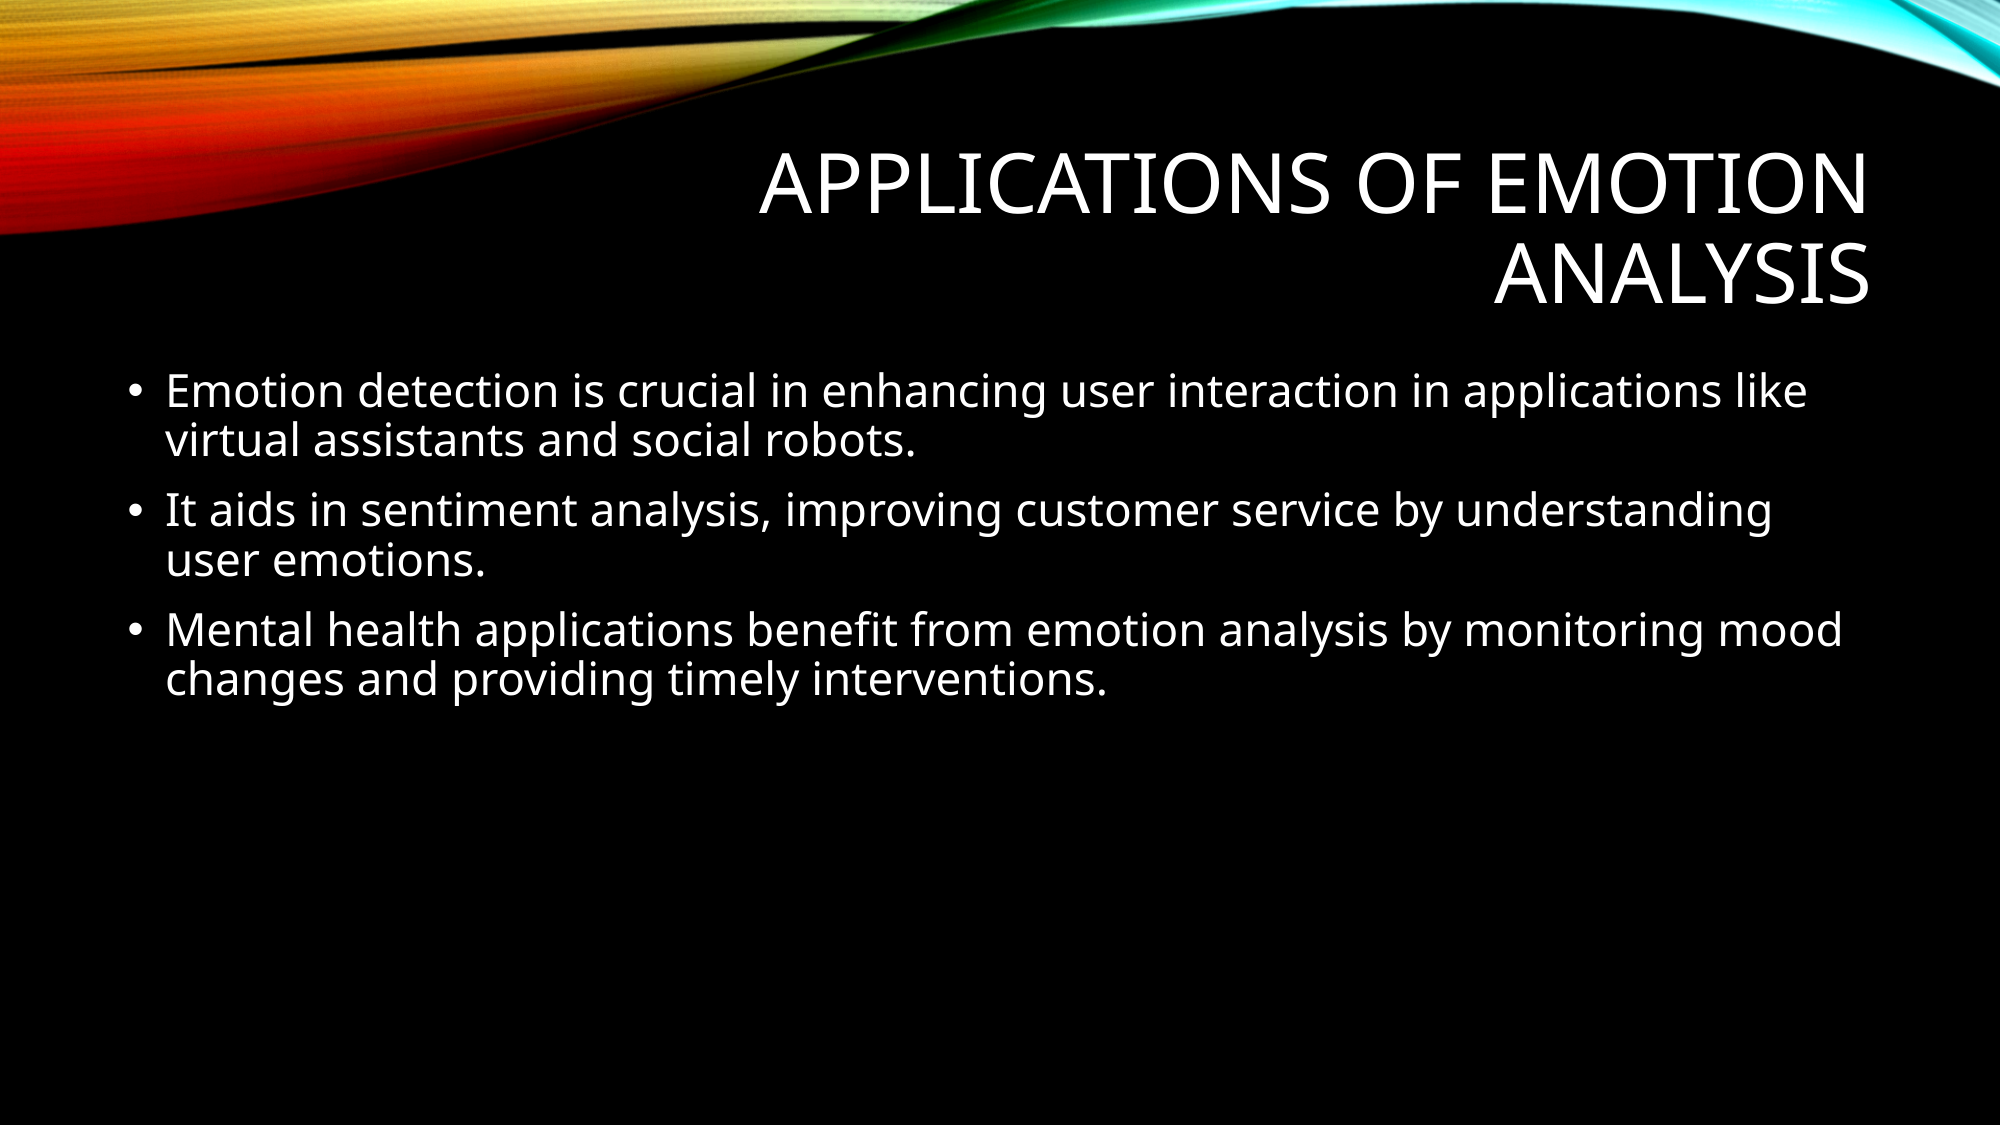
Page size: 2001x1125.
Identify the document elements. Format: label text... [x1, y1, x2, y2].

list Emotion detection is crucial in enhancing user interaction in applications like virtual assistants and social robots. It aids in sentiment analysis, improving customer service by understanding user emotions. Mental health applications benefit from emotion analysis by monitoring mood changes and providing timely interventions. [112, 360, 1888, 1021]
picture [0, 0, 2000, 237]
title Applications of Emotion Analysis [474, 125, 1888, 338]
